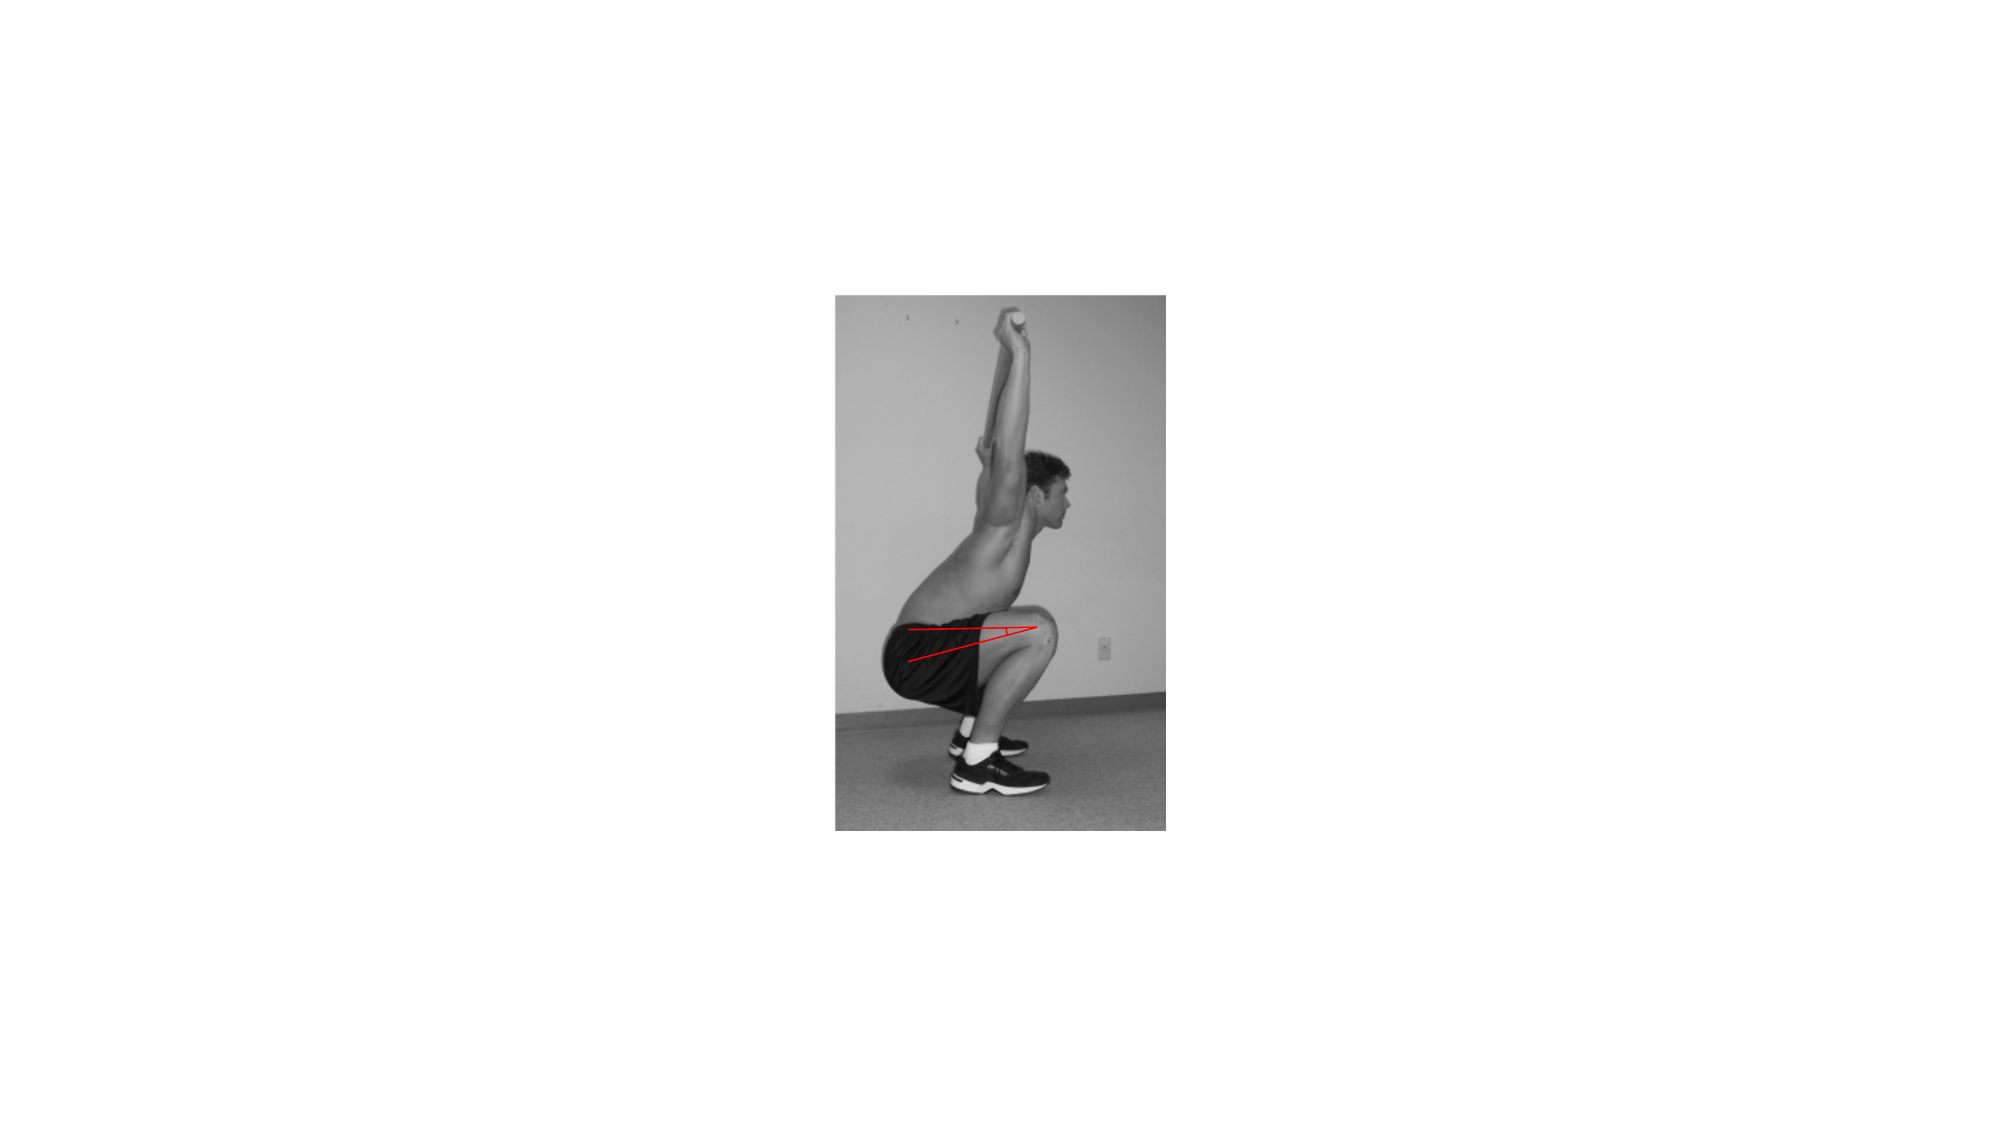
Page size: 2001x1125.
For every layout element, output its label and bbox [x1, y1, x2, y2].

text_box [908, 630, 1038, 662]
picture [833, 294, 1166, 831]
